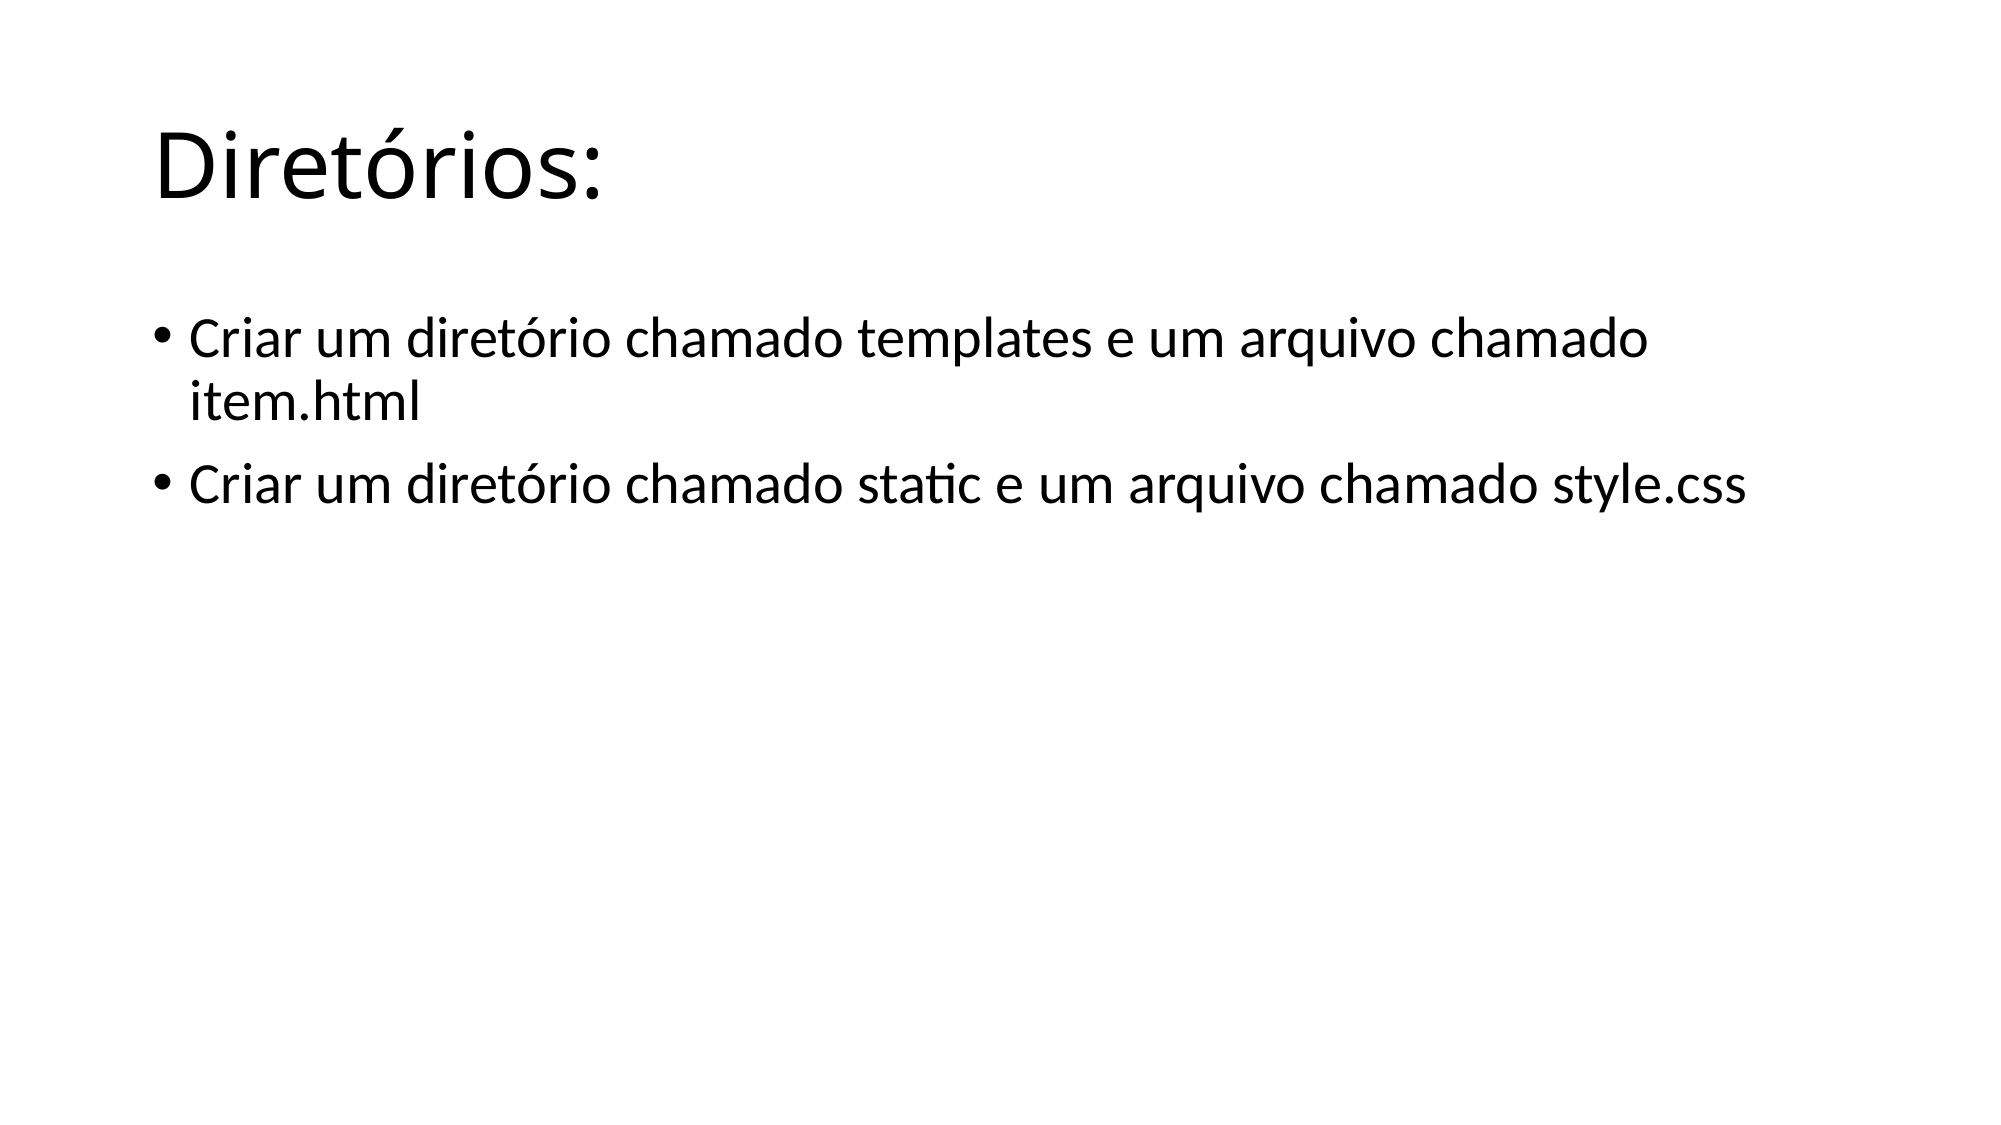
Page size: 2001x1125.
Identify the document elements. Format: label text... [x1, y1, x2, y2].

title Diretórios: [137, 59, 1863, 278]
list Criar um diretório chamado templates e um arquivo chamado item.html Criar um diretório chamado static e um arquivo chamado style.css [137, 299, 1863, 1014]
